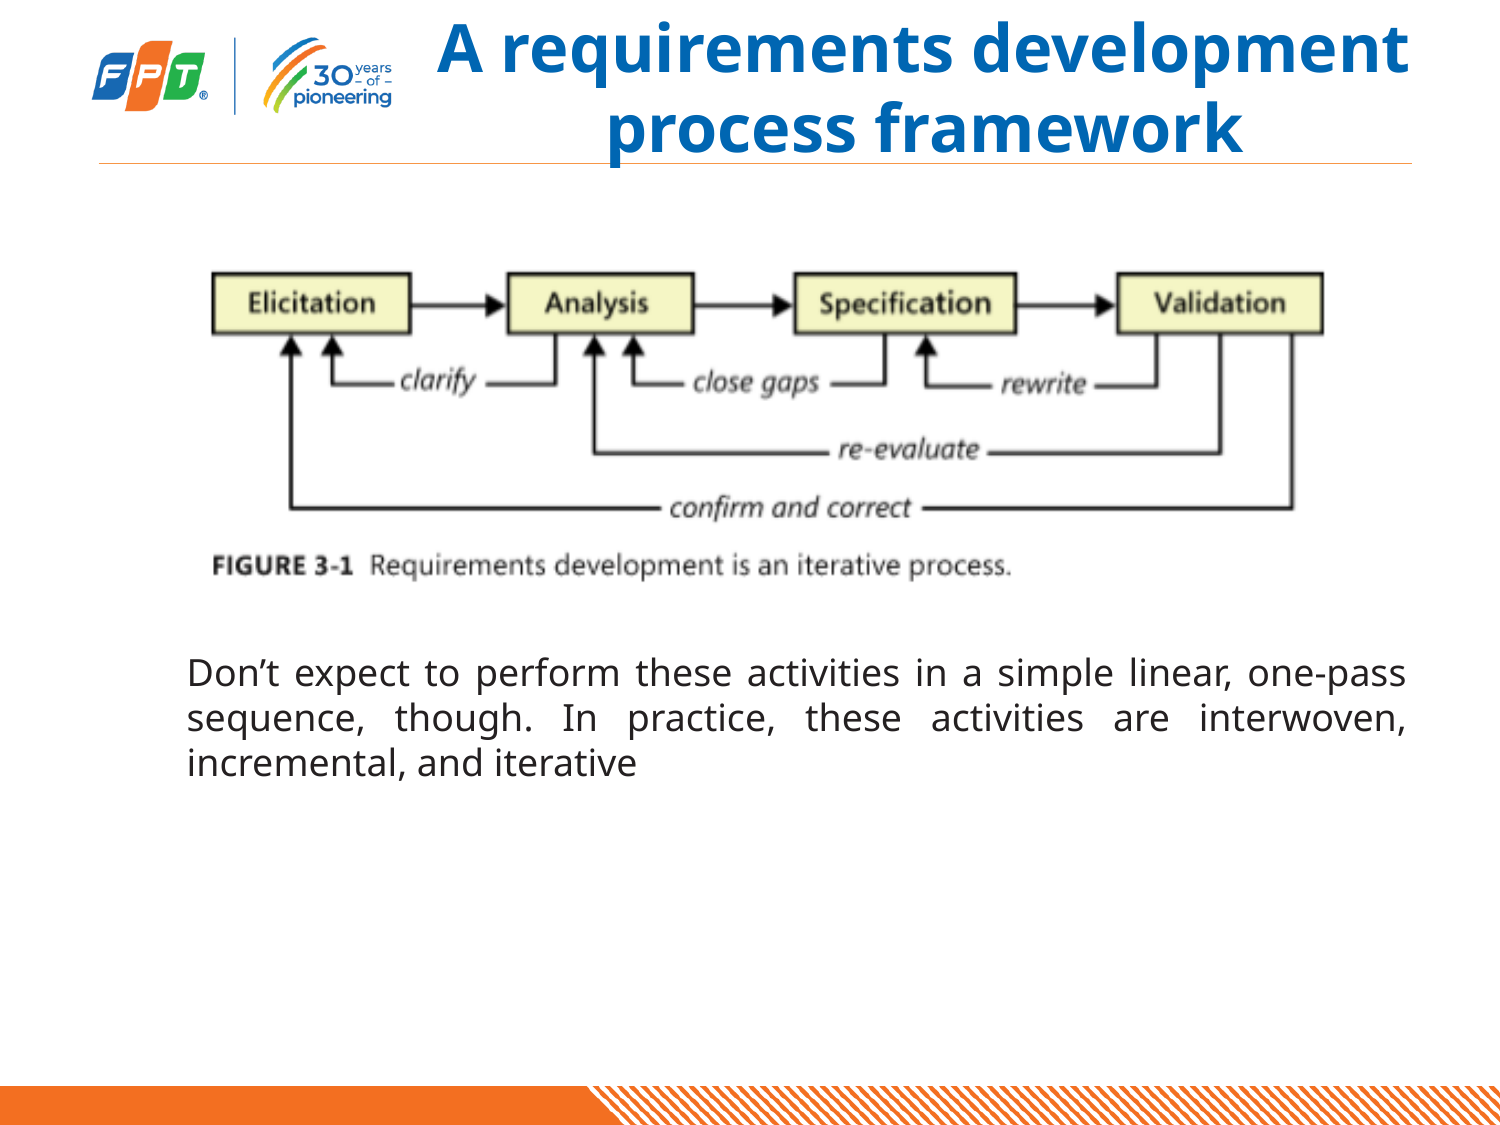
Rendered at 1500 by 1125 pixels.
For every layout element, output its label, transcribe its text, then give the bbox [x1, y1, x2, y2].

picture [56, 6, 427, 146]
picture [0, 1086, 1500, 1125]
picture [137, 244, 1351, 603]
title A requirements development process framework [365, 0, 1484, 135]
text_box Don’t expect to perform these activities in a simple linear, one-pass sequence, though. In practice, these activities are interwoven, incremental, and iterative [171, 641, 1423, 882]
